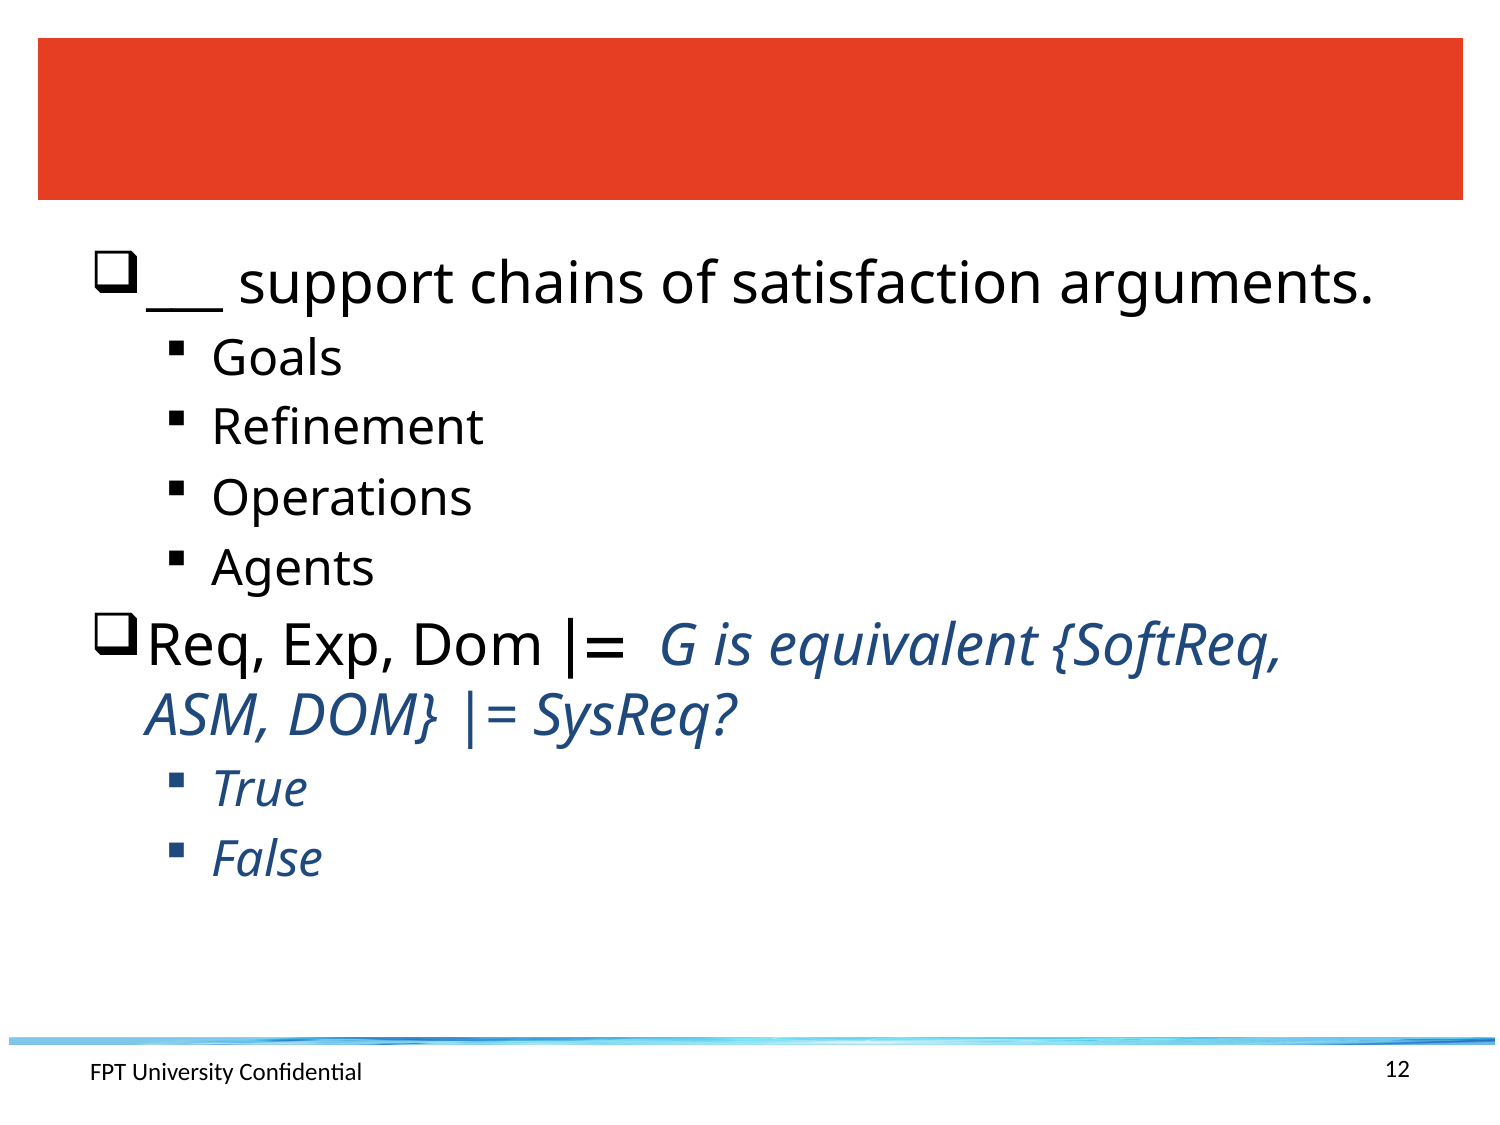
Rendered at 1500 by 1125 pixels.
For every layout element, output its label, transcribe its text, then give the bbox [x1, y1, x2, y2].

picture [0, 1037, 1500, 1045]
list ___ support chains of satisfaction arguments. Goals Refinement Operations Agents Req, Exp, Dom |= G is equivalent {SoftReq, ASM, DOM} |= SysReq? True False [75, 237, 1425, 1005]
